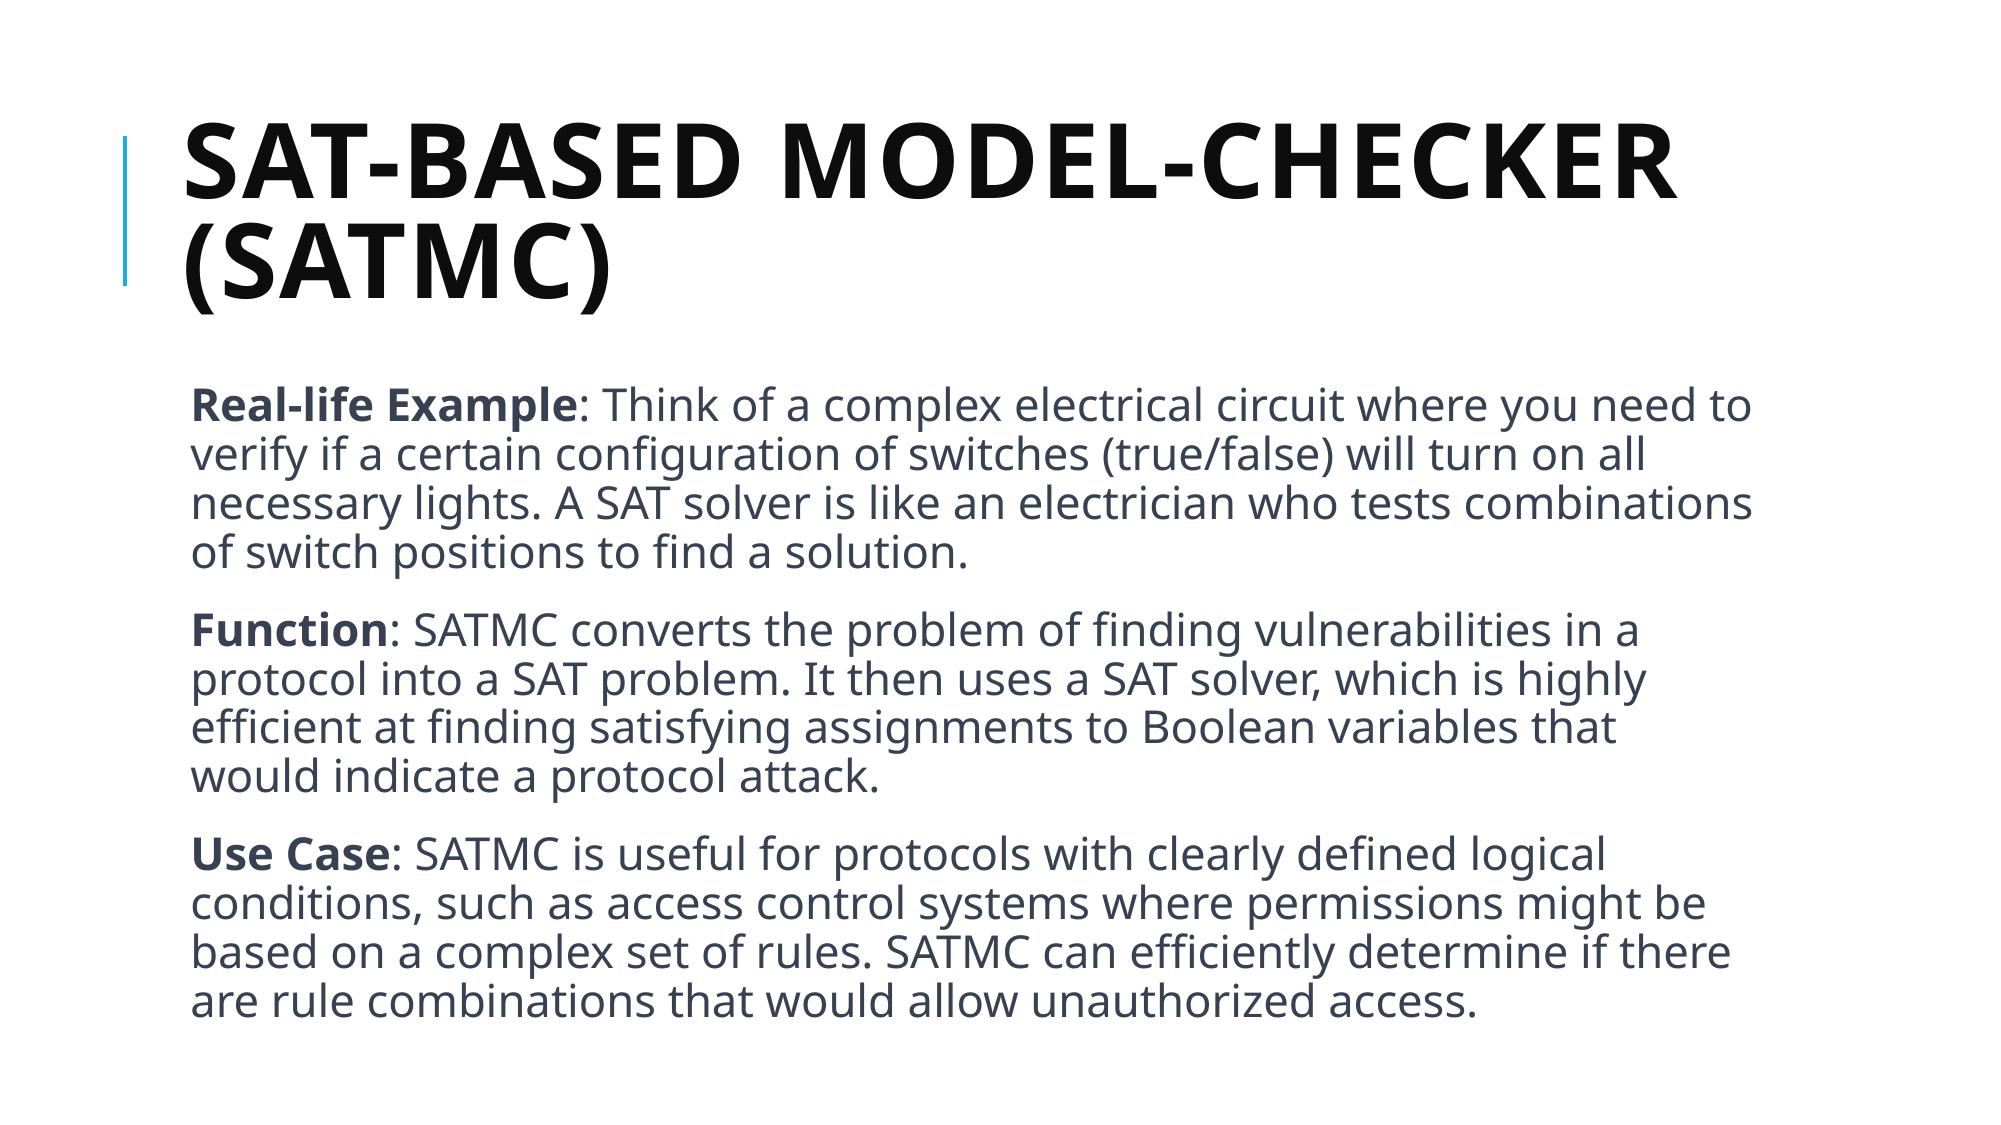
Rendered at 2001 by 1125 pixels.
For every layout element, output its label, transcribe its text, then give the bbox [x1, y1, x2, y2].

list Real-life Example: Think of a complex electrical circuit where you need to verify if a certain configuration of switches (true/false) will turn on all necessary lights. A SAT solver is like an electrician who tests combinations of switch positions to find a solution. Function: SATMC converts the problem of finding vulnerabilities in a protocol into a SAT problem. It then uses a SAT solver, which is highly efficient at finding satisfying assignments to Boolean variables that would indicate a protocol attack. Use Case: SATMC is useful for protocols with clearly defined logical conditions, such as access control systems where permissions might be based on a complex set of rules. SATMC can efficiently determine if there are rule combinations that would allow unauthorized access. [168, 375, 1763, 1035]
title SAT-based Model-Checker (SATMC) [168, 96, 1763, 342]
